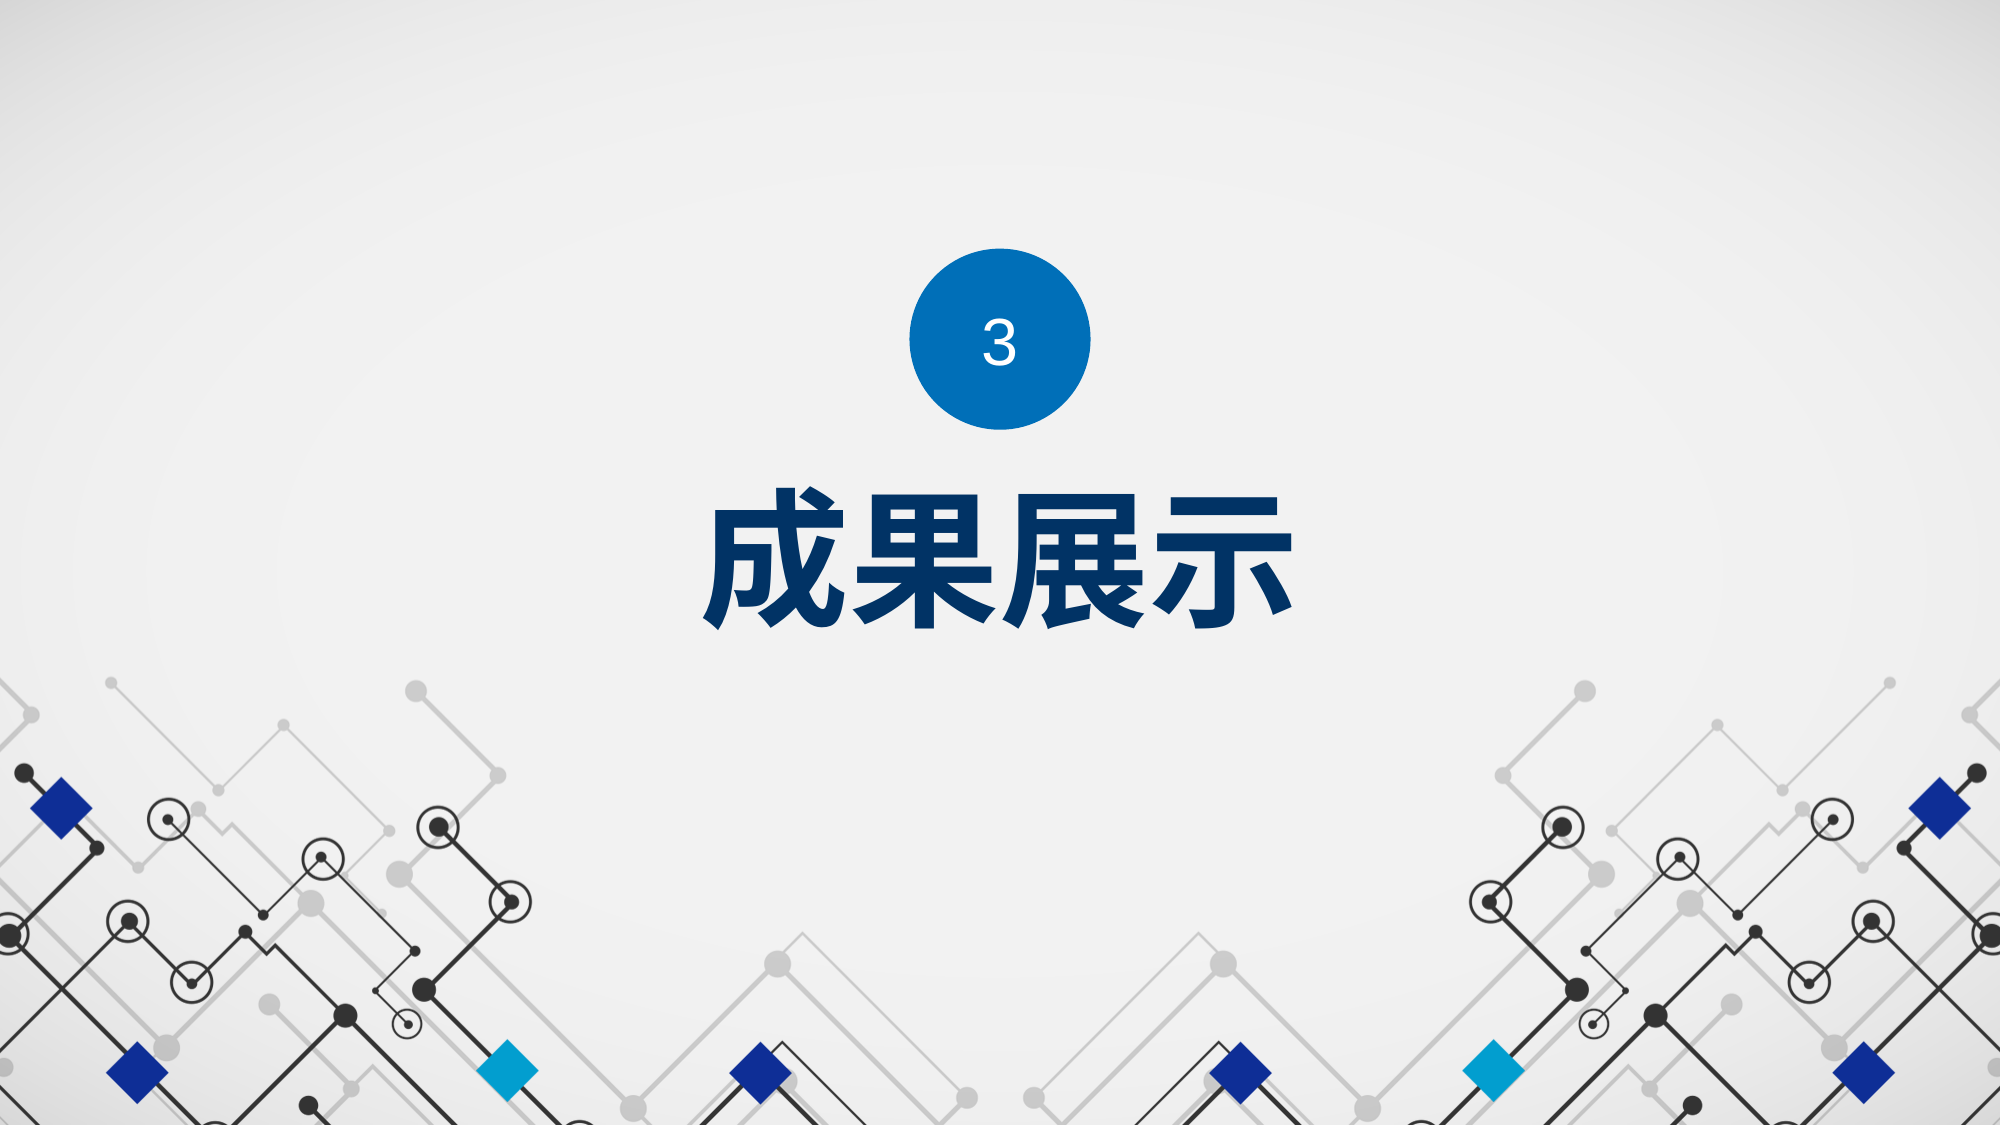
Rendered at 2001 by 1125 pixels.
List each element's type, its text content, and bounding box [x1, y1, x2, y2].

text_box 成果展示 [685, 458, 1315, 654]
picture [0, 0, 2000, 1125]
text_box 3 [908, 247, 1092, 431]
